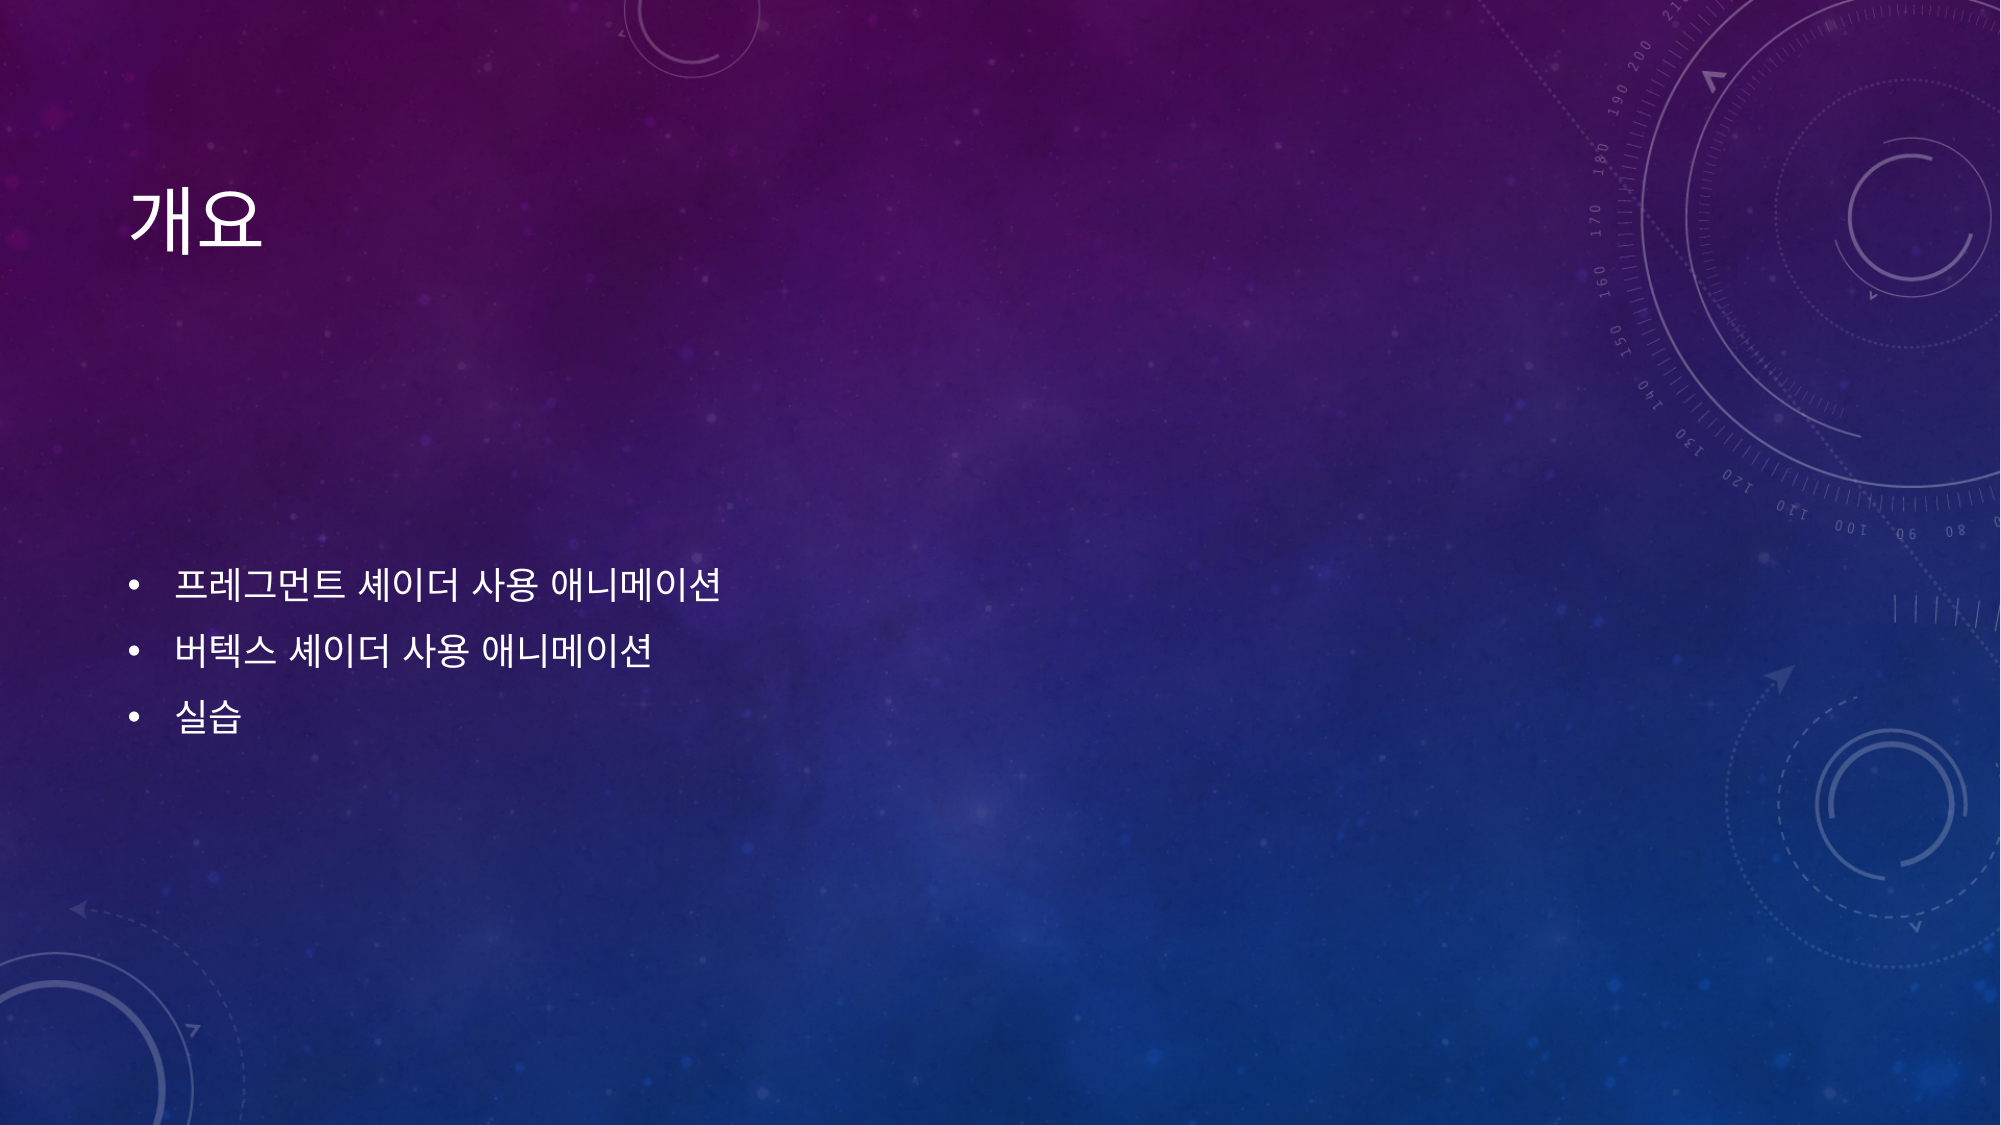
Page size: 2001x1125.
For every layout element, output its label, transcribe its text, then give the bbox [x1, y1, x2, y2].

list 프레그먼트 셰이더 사용 애니메이션 버텍스 셰이더 사용 애니메이션 실습 [112, 351, 1775, 950]
picture [0, 0, 2001, 1125]
title 개요 [112, 99, 1775, 339]
